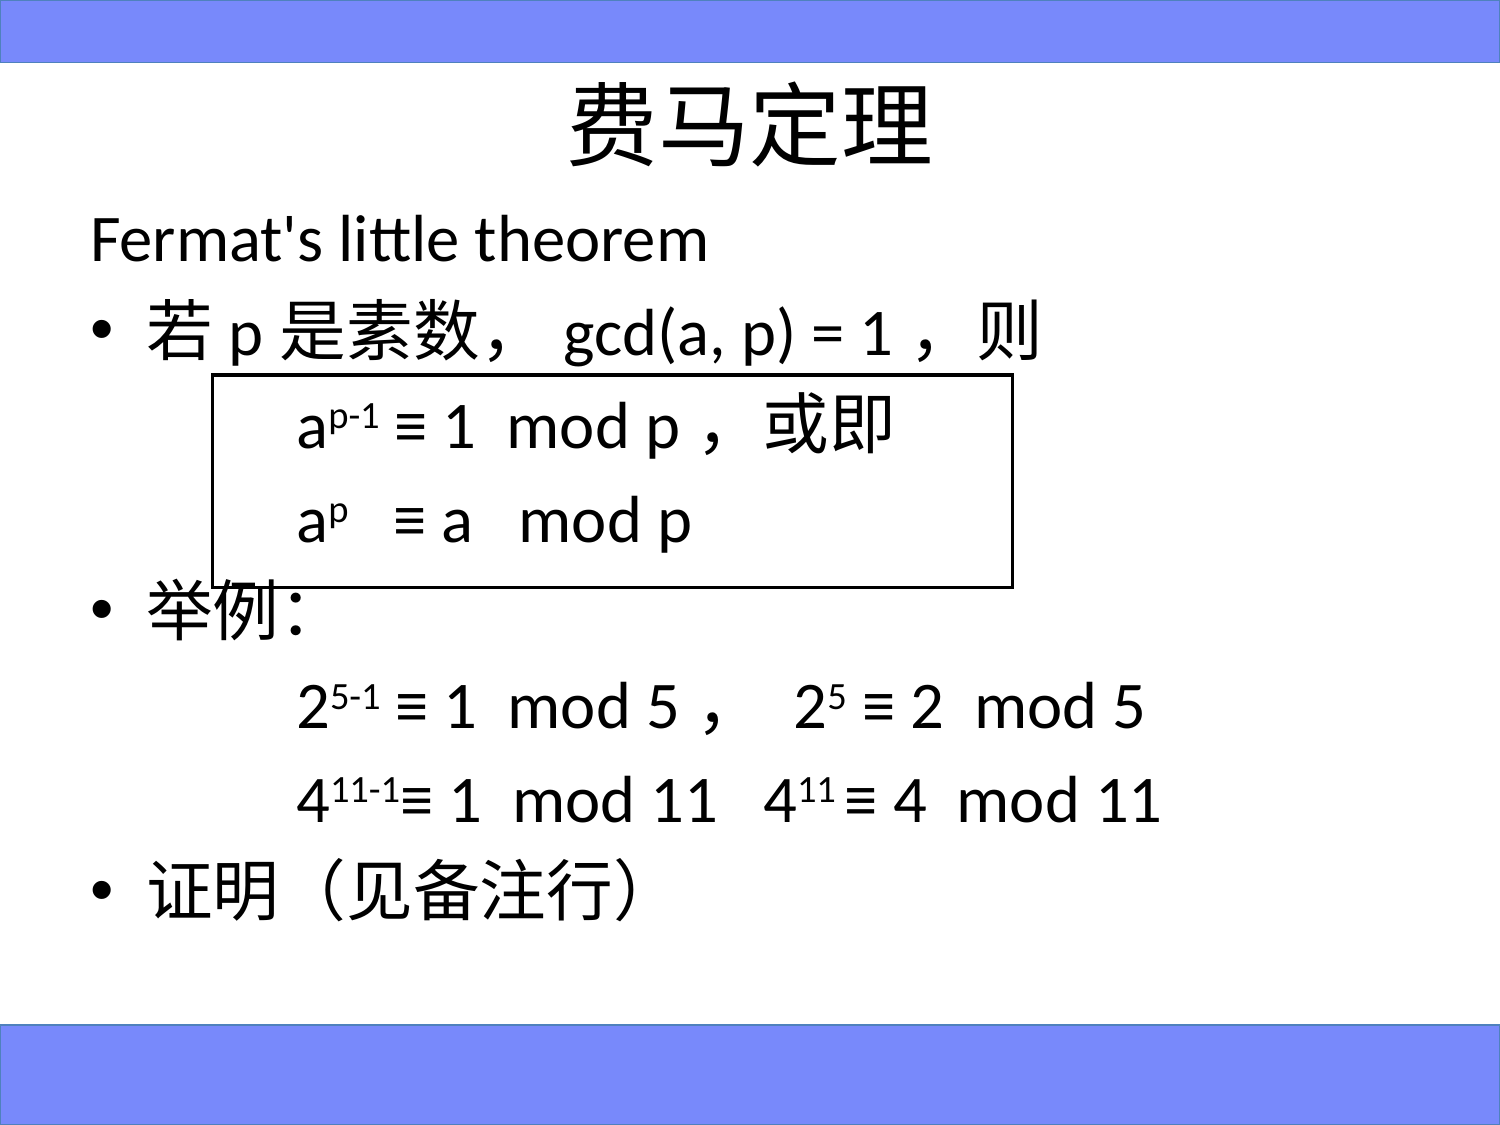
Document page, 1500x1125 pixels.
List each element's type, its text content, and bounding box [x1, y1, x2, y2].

list Fermat's little theorem 若p是素数，gcd(a, p) = 1，则 ap-1 ≡ 1 mod p，或即 ap ≡ a mod p 举例： 25-1 ≡ 1 mod 5， 25 ≡ 2 mod 5 411-1≡ 1 mod 11 411 ≡ 4 mod 11 证明（见备注行） [75, 187, 1425, 1005]
text_box [212, 374, 1013, 588]
title 费马定理 [75, 45, 1425, 187]
